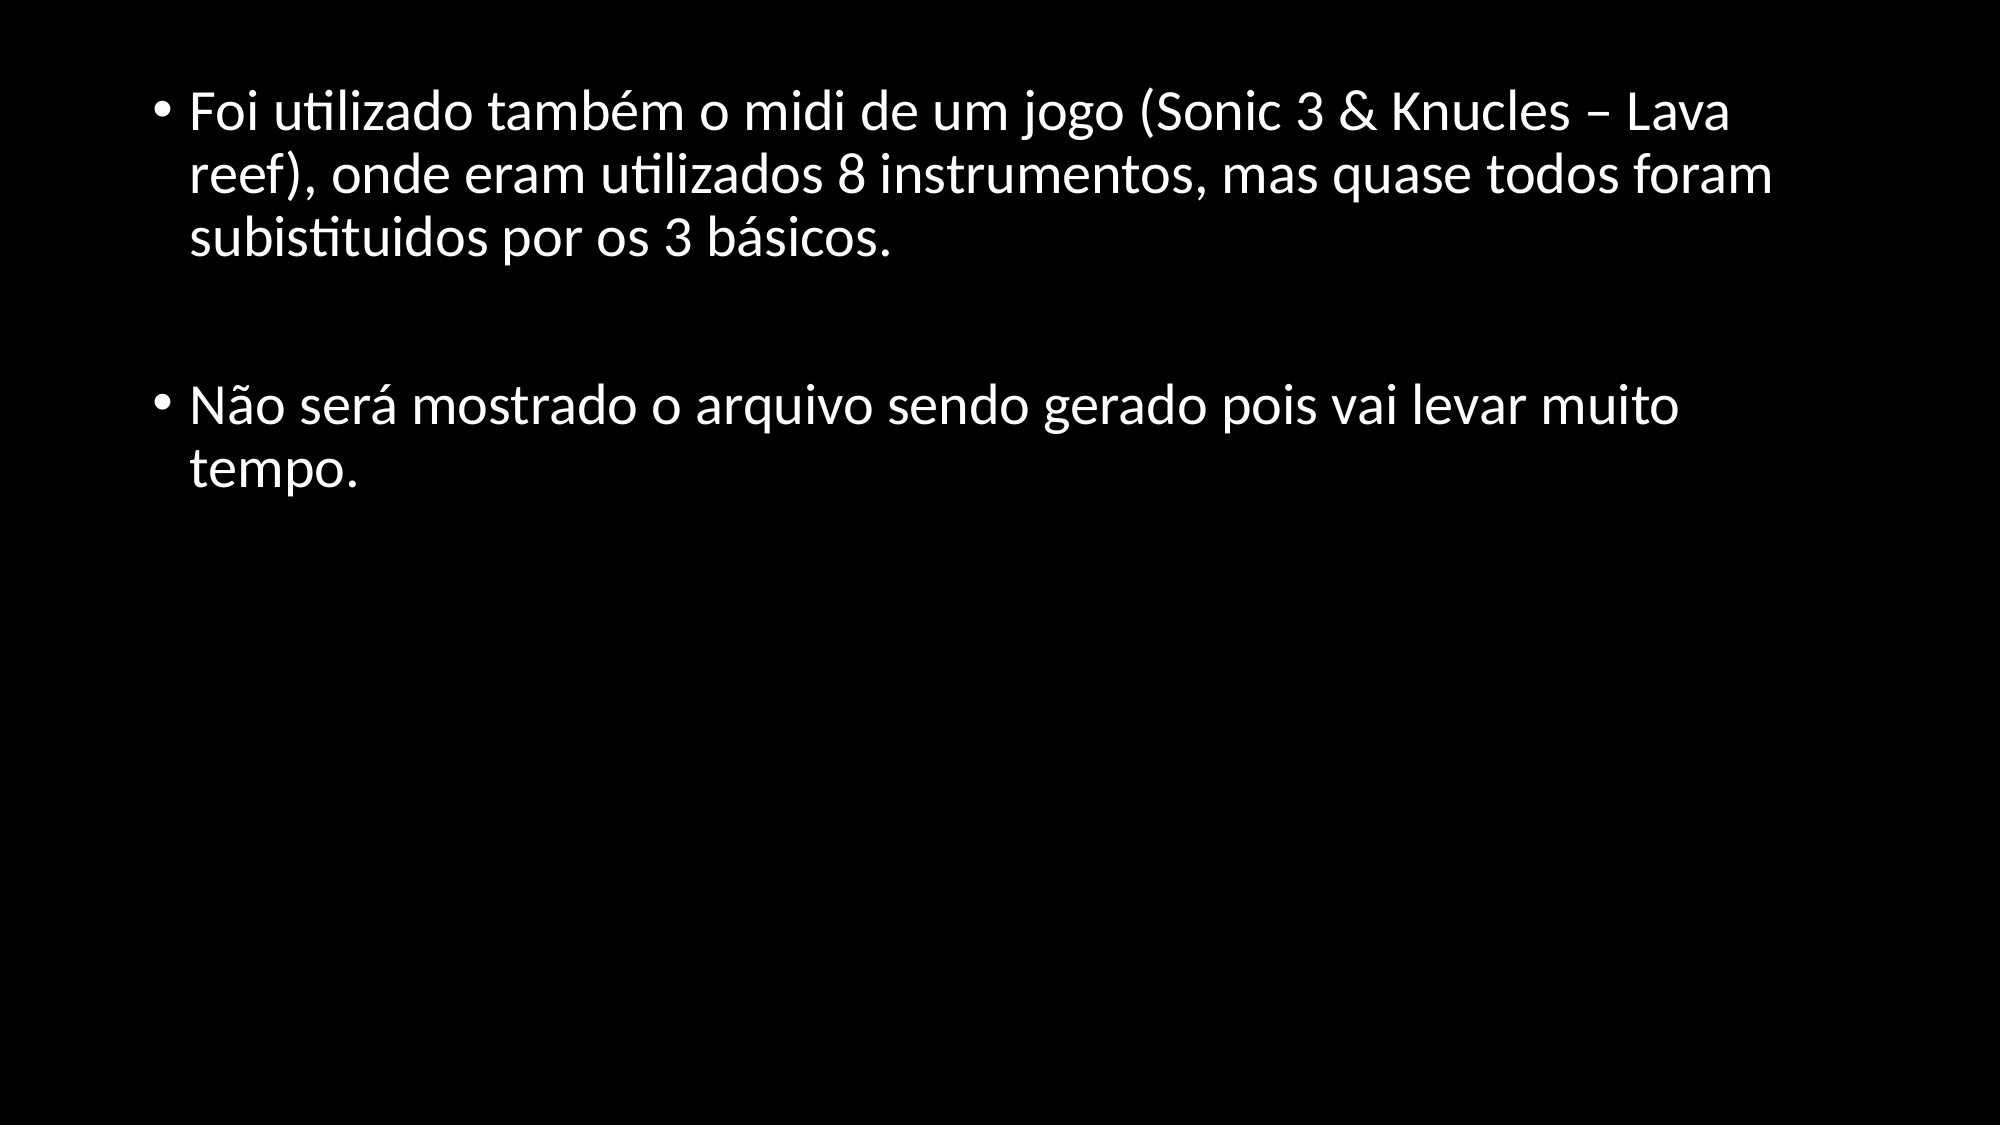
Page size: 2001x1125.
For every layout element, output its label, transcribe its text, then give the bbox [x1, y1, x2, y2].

list Foi utilizado também o midi de um jogo (Sonic 3 & Knucles – Lava reef), onde eram utilizados 8 instrumentos, mas quase todos foram subistituidos por os 3 básicos. Não será mostrado o arquivo sendo gerado pois vai levar muito tempo. [137, 72, 1863, 1014]
